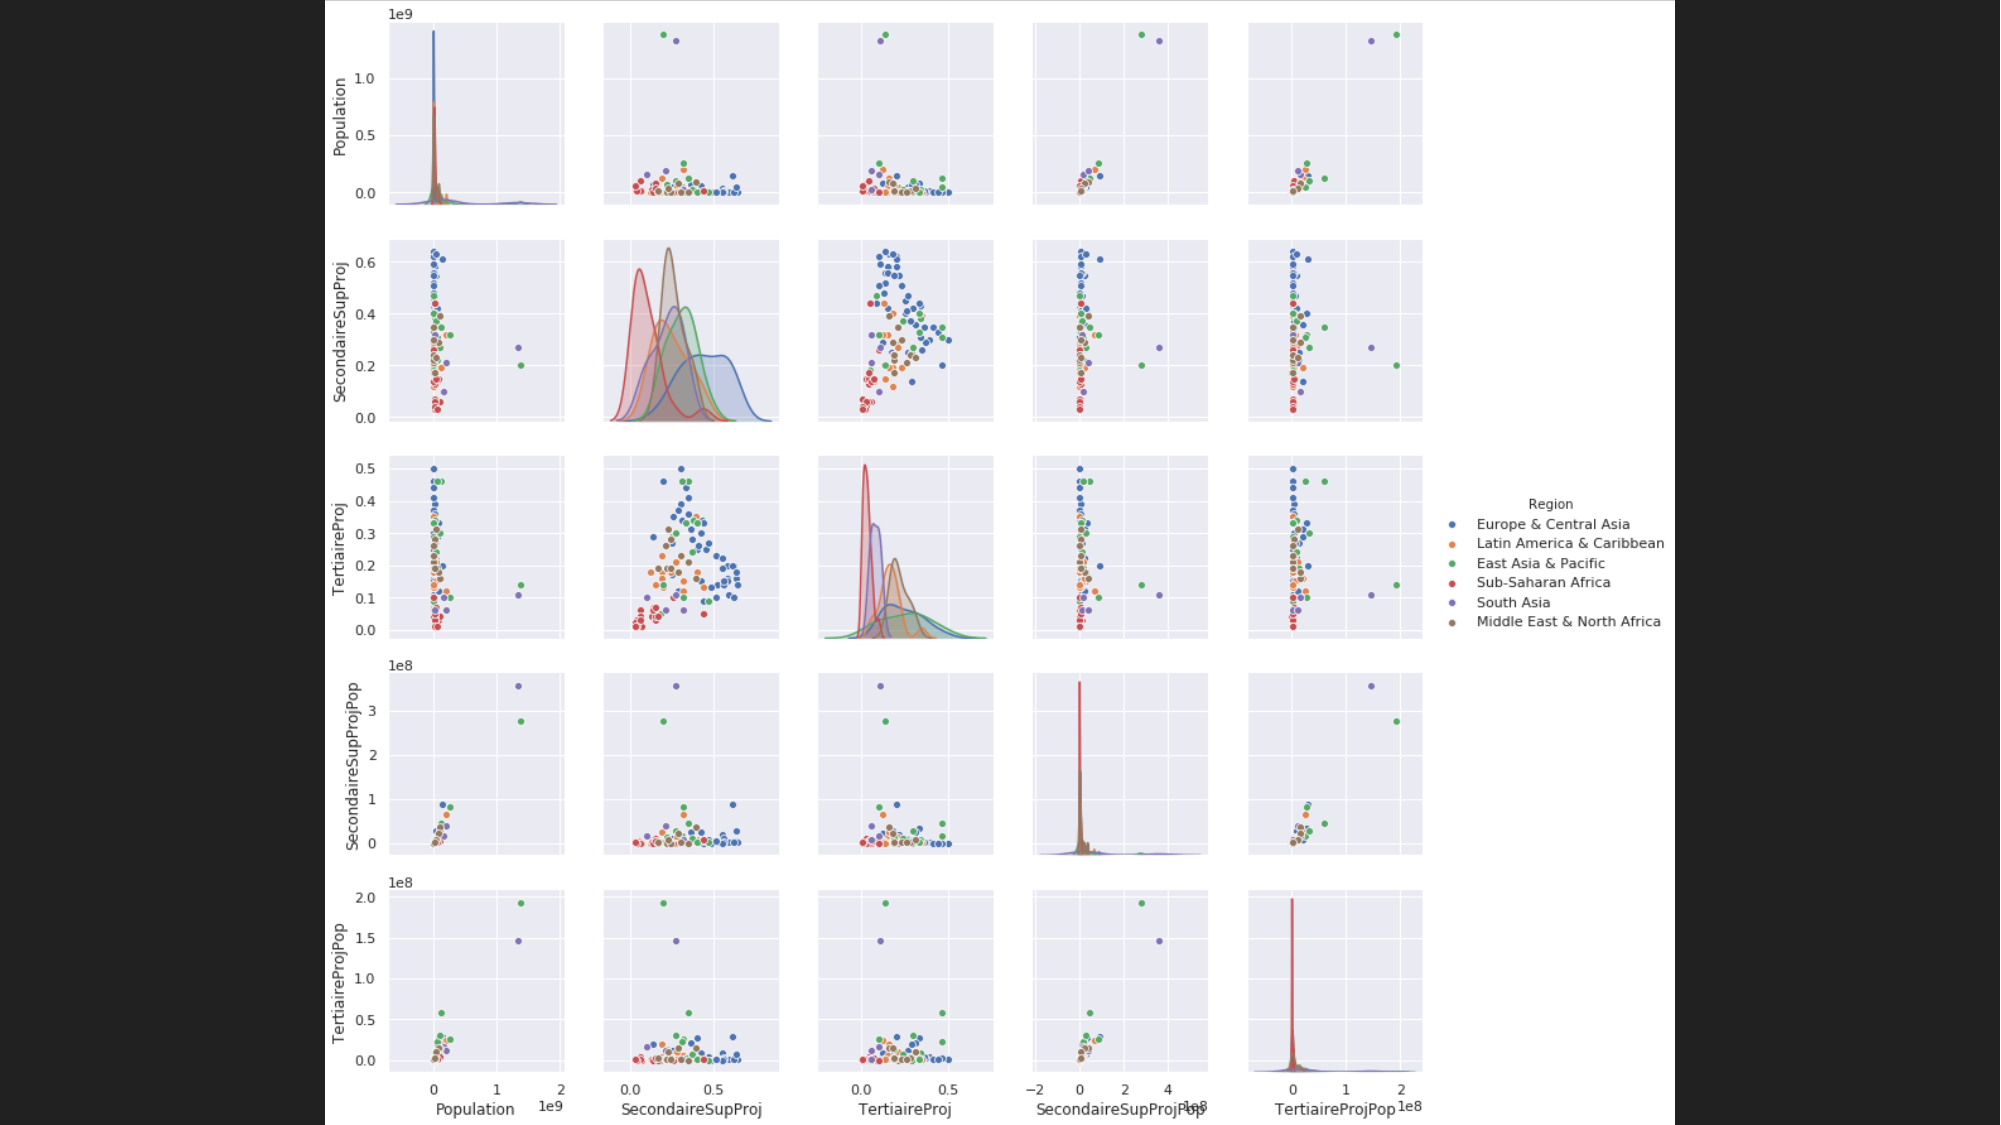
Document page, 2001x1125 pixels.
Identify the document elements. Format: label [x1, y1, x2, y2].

picture [325, 0, 1675, 1125]
